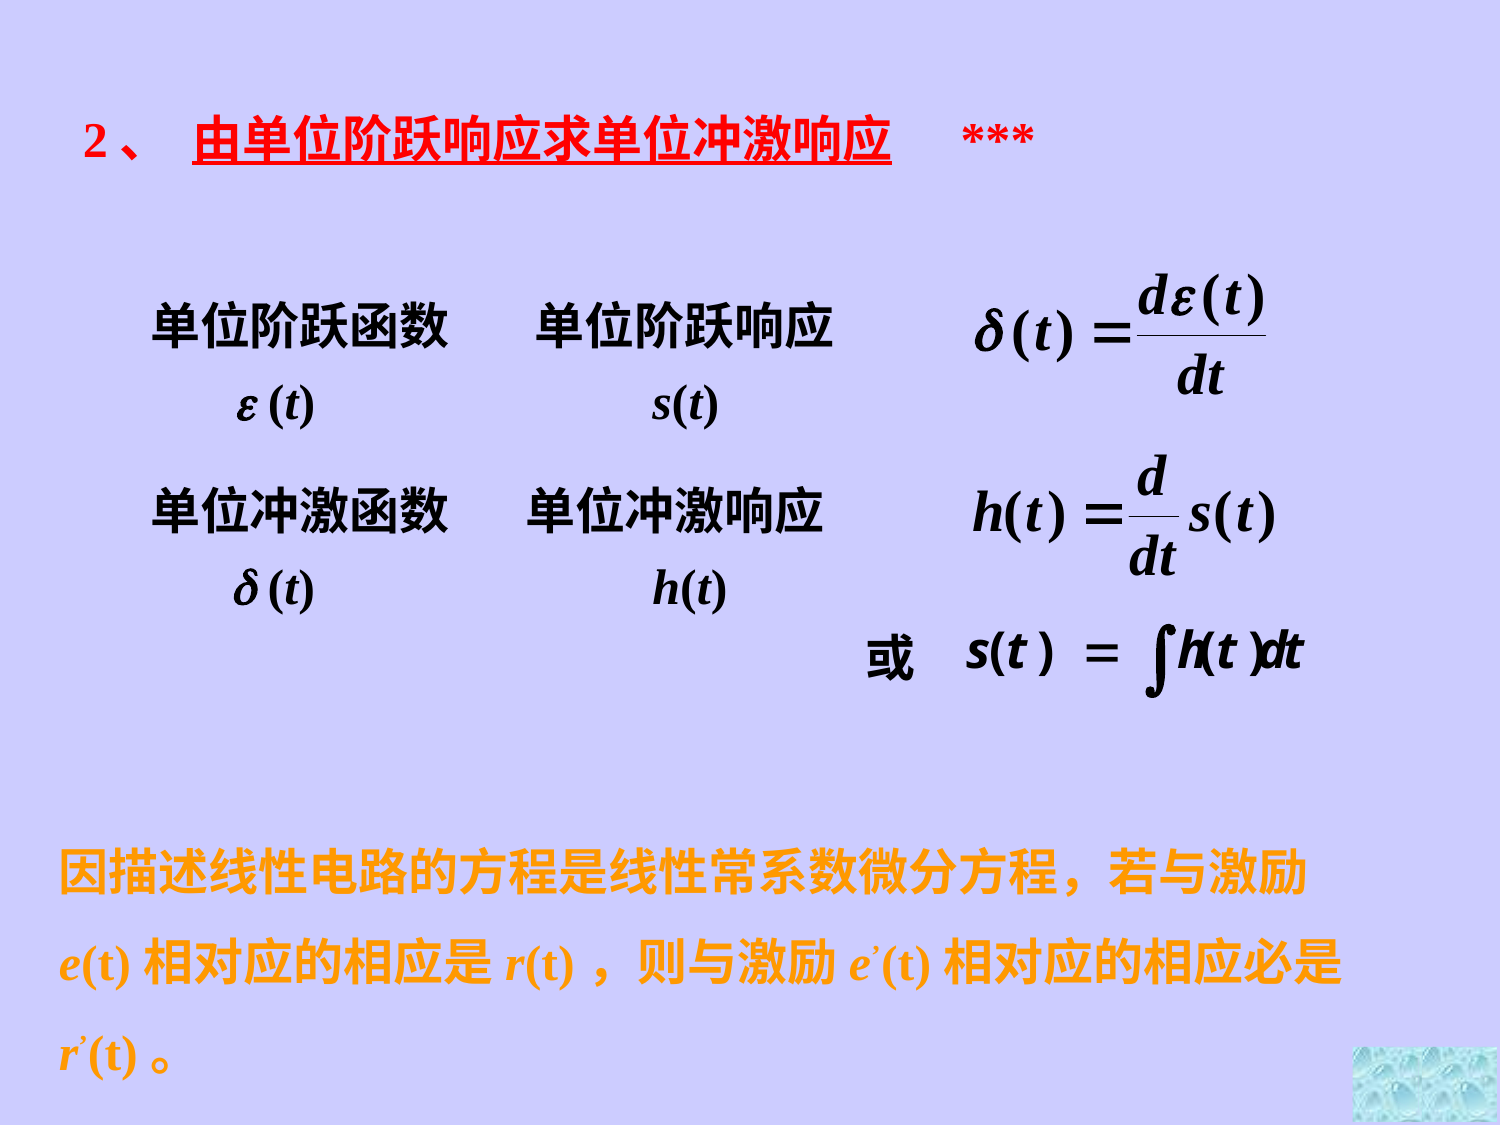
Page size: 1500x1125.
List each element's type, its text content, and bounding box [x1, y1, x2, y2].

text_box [968, 443, 1280, 582]
text_box 单位冲激函数 [135, 471, 466, 547]
text_box 单位阶跃响应 [519, 287, 850, 363]
text_box [1352, 1046, 1421, 1122]
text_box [962, 604, 1325, 703]
text_box h(t) [637, 546, 743, 622]
text_box  (t) [215, 546, 331, 622]
text_box [1421, 1046, 1497, 1122]
text_box 单位阶跃函数 [135, 287, 466, 363]
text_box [971, 262, 1270, 400]
text_box 单位冲激响应 [510, 471, 841, 547]
text_box 或 [850, 618, 931, 694]
text_box  (t) [218, 362, 331, 438]
text_box 因描述线性电路的方程是线性常系数微分方程，若与激励e(t)相对应的相应是r(t)，则与激励e’(t)相对应的相应必是r’(t)。 [43, 803, 1388, 1089]
text_box s(t) [637, 362, 735, 438]
text_box 2、 由单位阶跃响应求单位冲激响应 *** [68, 99, 1051, 175]
